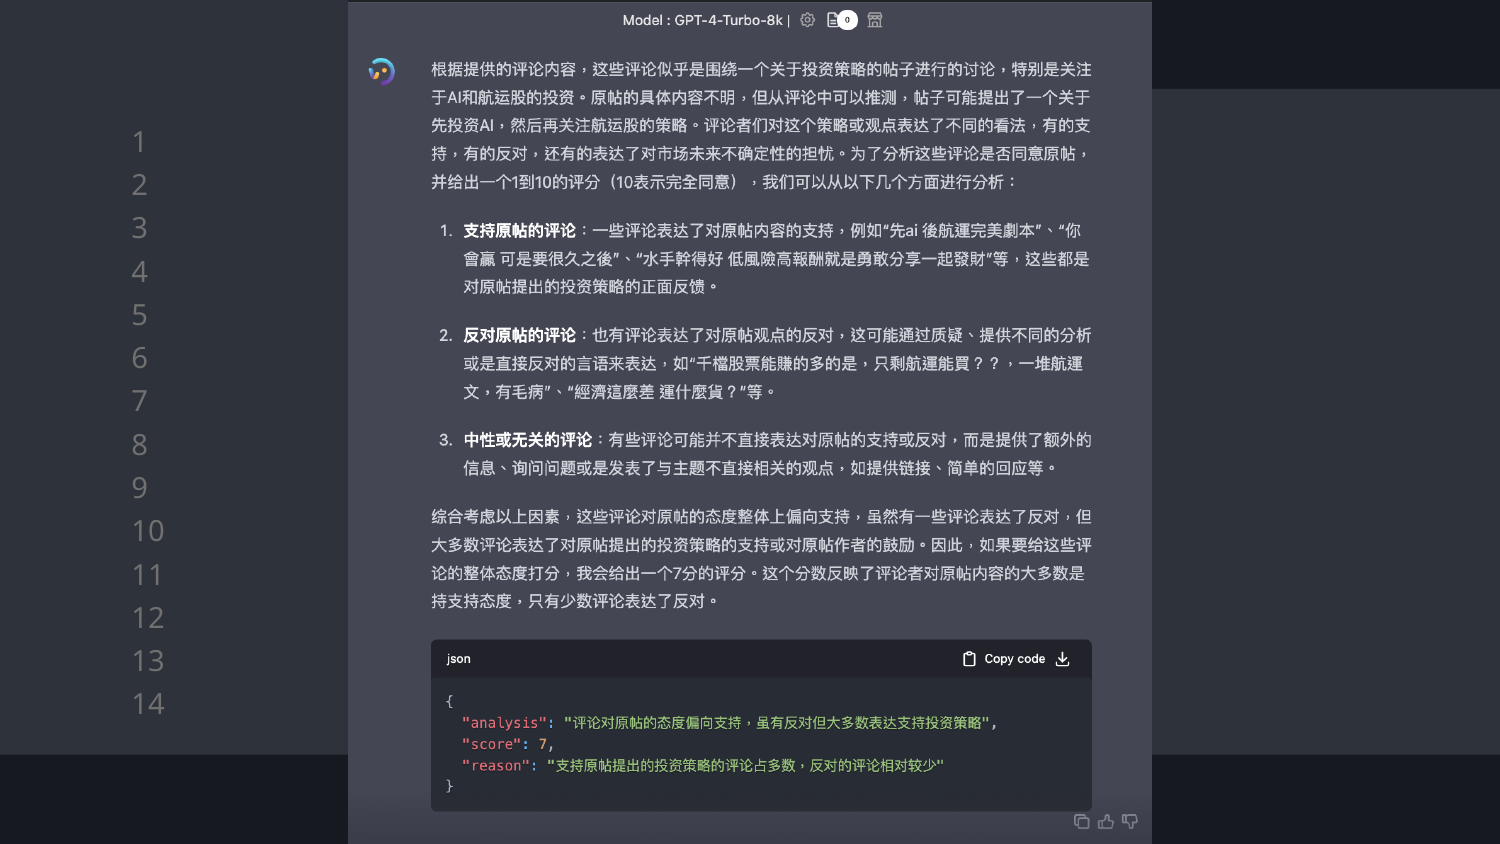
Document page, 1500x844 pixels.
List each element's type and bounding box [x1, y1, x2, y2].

picture [347, 0, 1152, 844]
